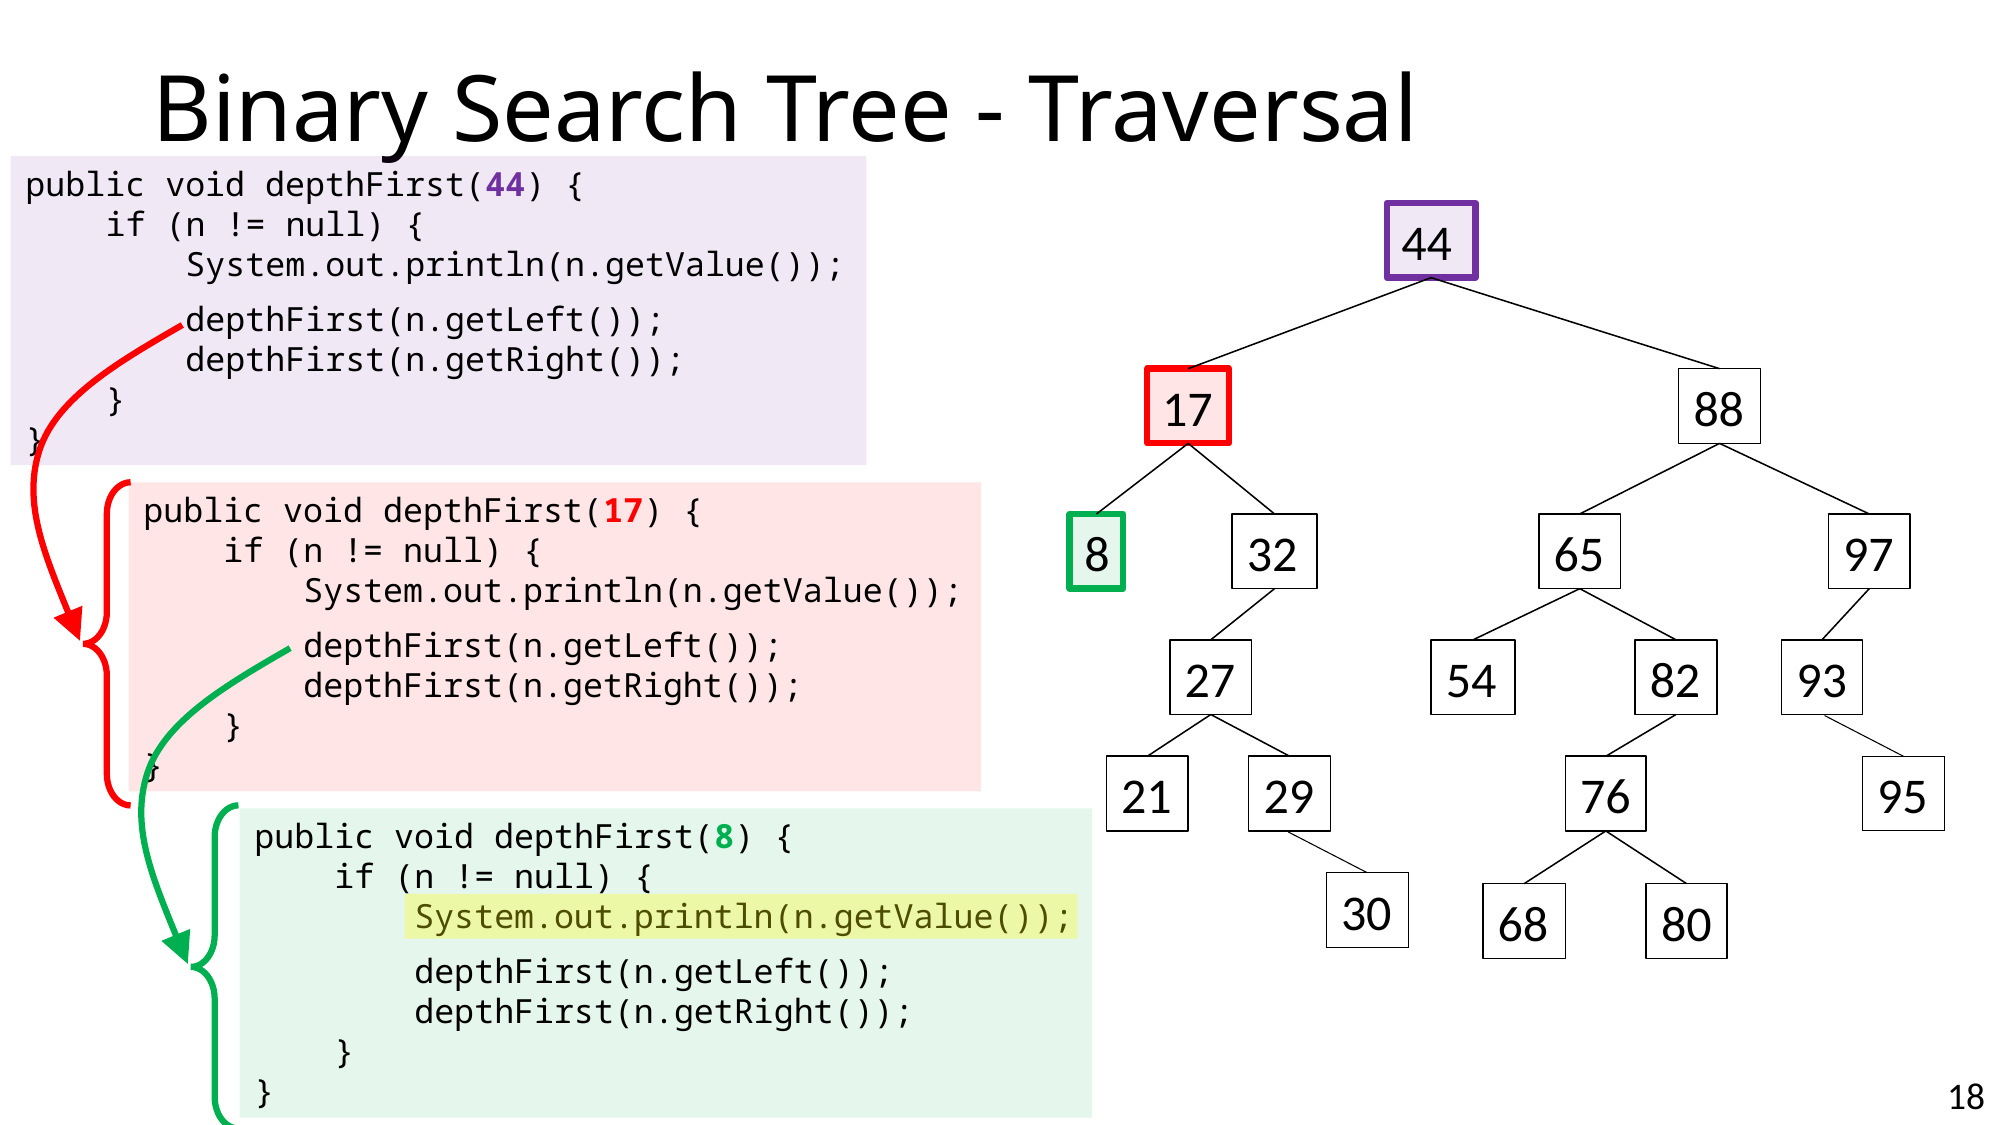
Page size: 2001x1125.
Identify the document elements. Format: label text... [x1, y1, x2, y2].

text_box [82, 481, 131, 806]
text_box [1069, 202, 1911, 960]
text_box public void depthFirst(17) { if (n != null) { System.out.println(n.getValue()); depthFirst(n.getLeft()); depthFirst(n.getRight()); } } [131, 482, 982, 792]
text_box 18 [1524, 1072, 1985, 1118]
text_box [140, 647, 291, 964]
title Binary Search Tree - Traversal [137, 3, 1863, 221]
text_box [190, 804, 239, 1125]
text_box 95 [1911, 756, 1945, 831]
text_box public void depthFirst(8) { if (n != null) { System.out.println(n.getValue()); depthFirst(n.getLeft()); depthFirst(n.getRight()); } } [239, 808, 1093, 1118]
text_box [32, 324, 183, 641]
text_box public void depthFirst(44) { if (n != null) { System.out.println(n.getValue()); depthFirst(n.getLeft()); depthFirst(n.getRight()); } } [10, 156, 867, 466]
text_box [404, 893, 1069, 940]
